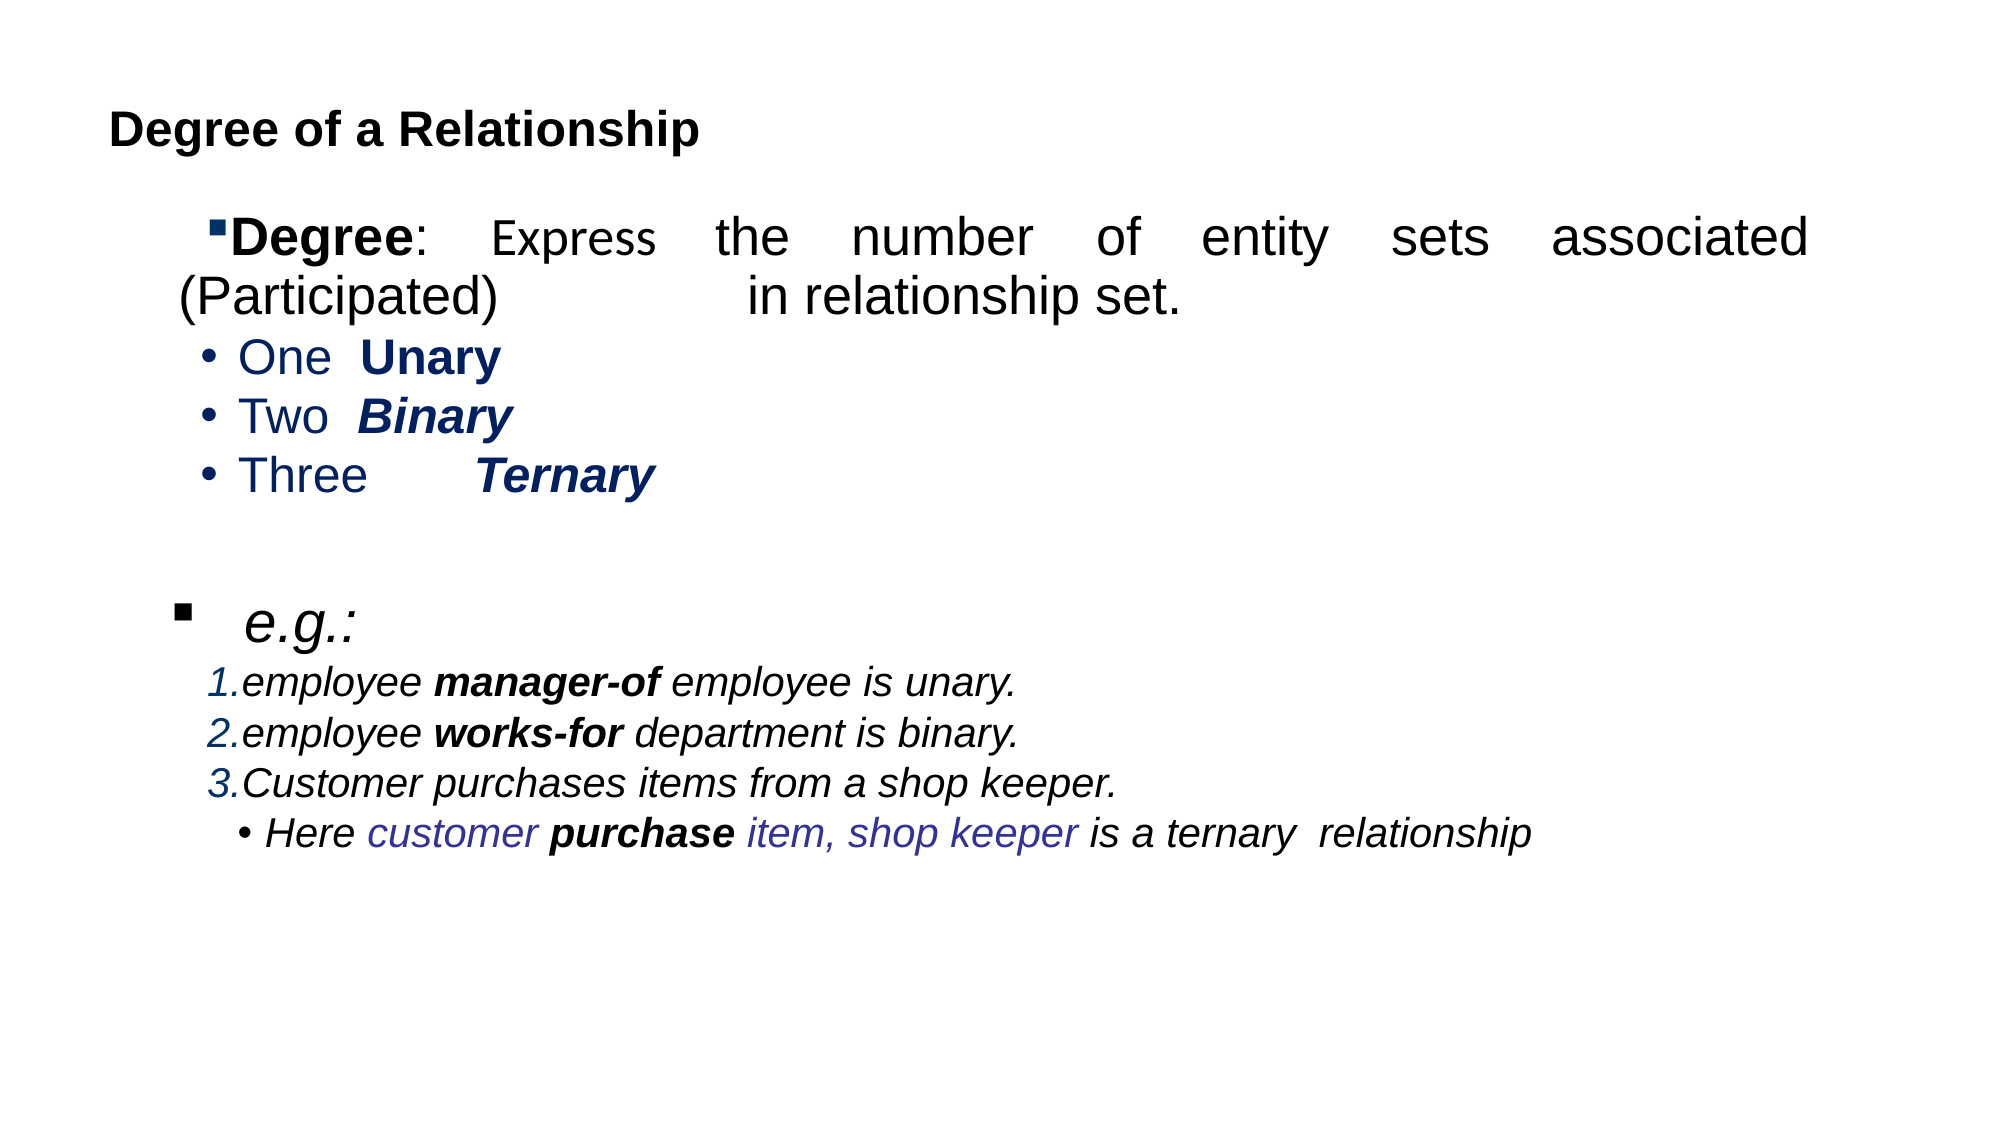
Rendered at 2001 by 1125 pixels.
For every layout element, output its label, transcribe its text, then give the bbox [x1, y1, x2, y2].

title Degree of a Relationship [93, 90, 1181, 172]
list Degree: Express the number of entity sets associated (Participated) in relationship set. One Unary Two Binary Three Ternary e.g.: employee manager-of employee is unary. employee works-for department is binary. Customer purchases items from a shop keeper. Here customer purchase item, shop keeper is a ternary relationship [134, 201, 1826, 711]
